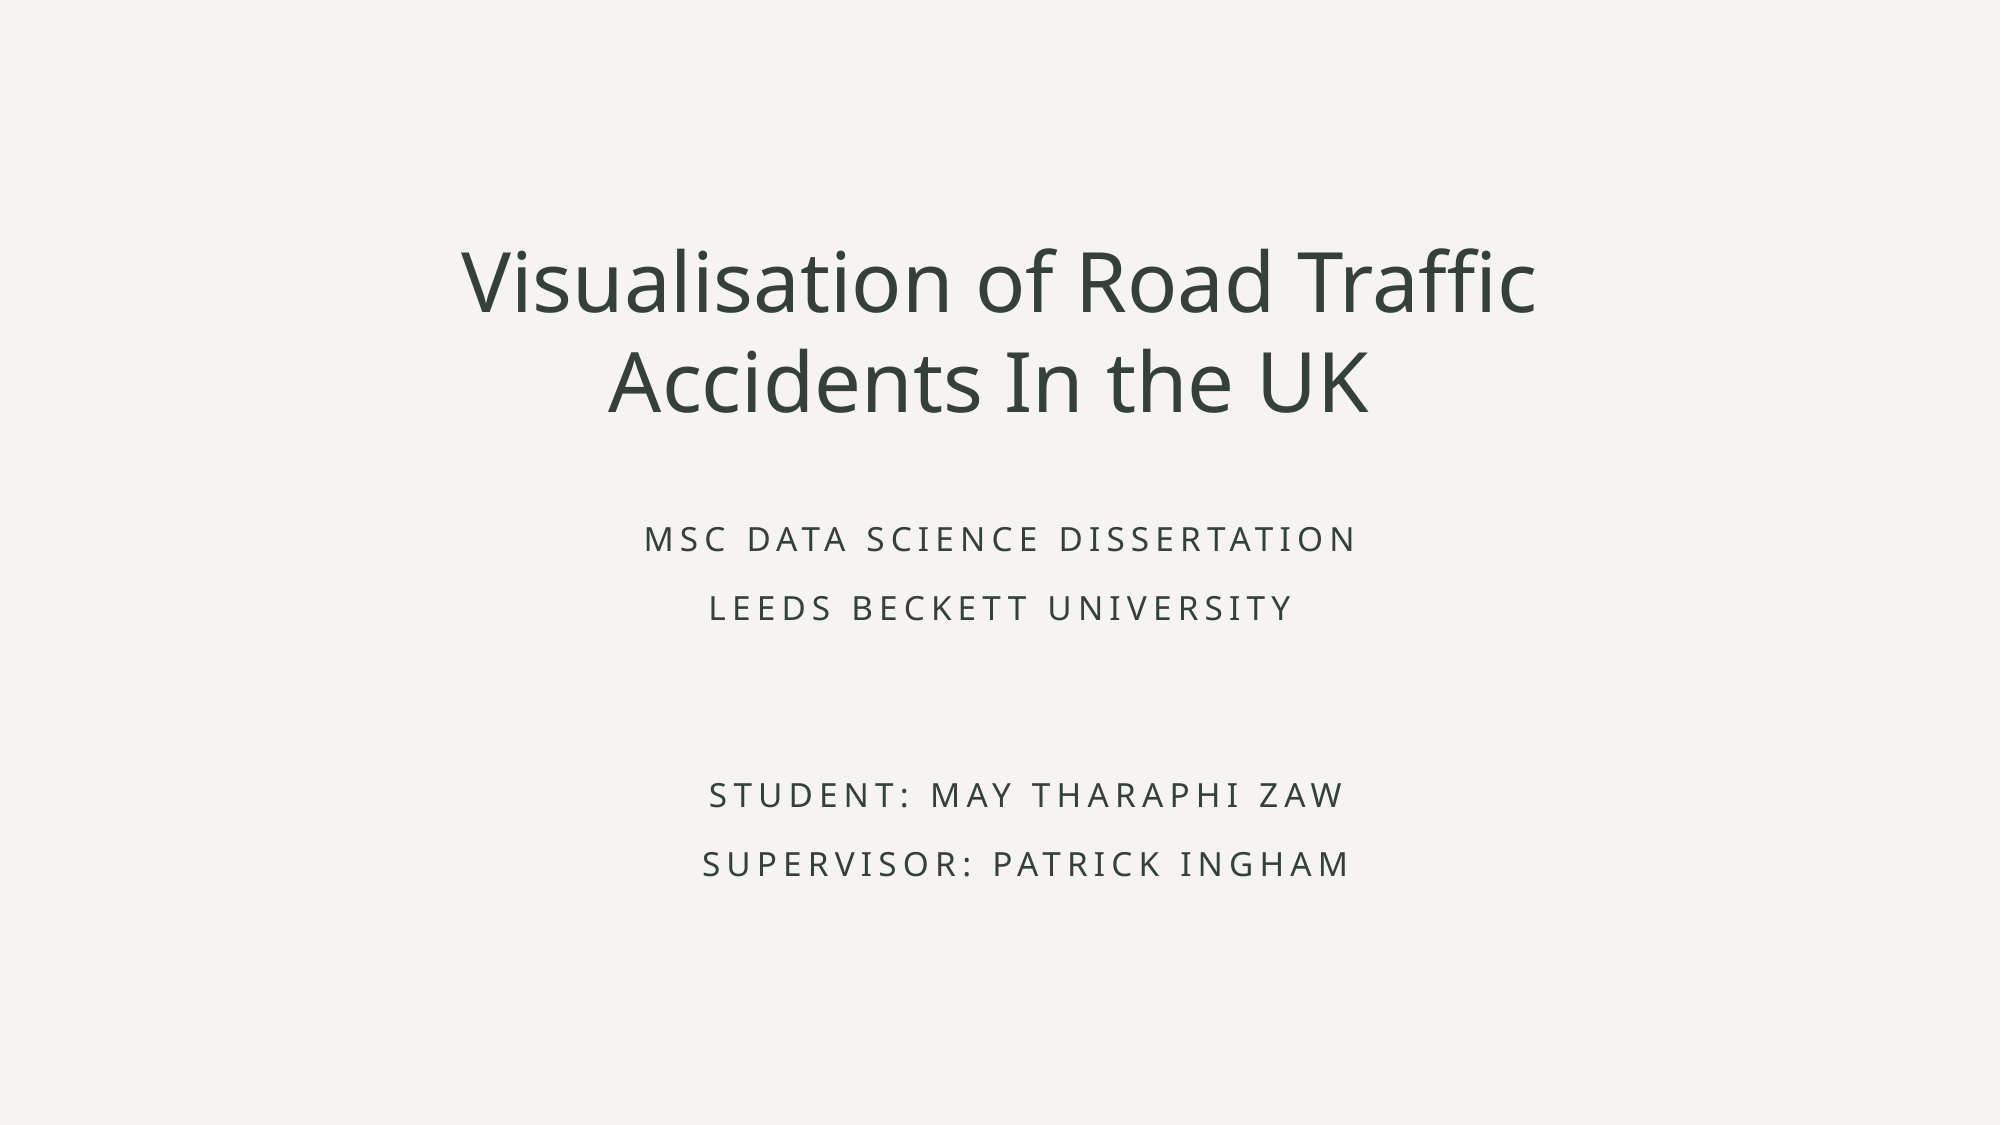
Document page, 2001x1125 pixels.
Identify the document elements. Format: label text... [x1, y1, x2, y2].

text_box MSc data science Dissertation Leeds beckett university [250, 502, 1749, 676]
title Visualisation of Road Traffic Accidents In the UK [249, 177, 1750, 437]
subtitle Student: May Tharaphi Zaw Supervisor: Patrick Ingham [275, 758, 1776, 934]
